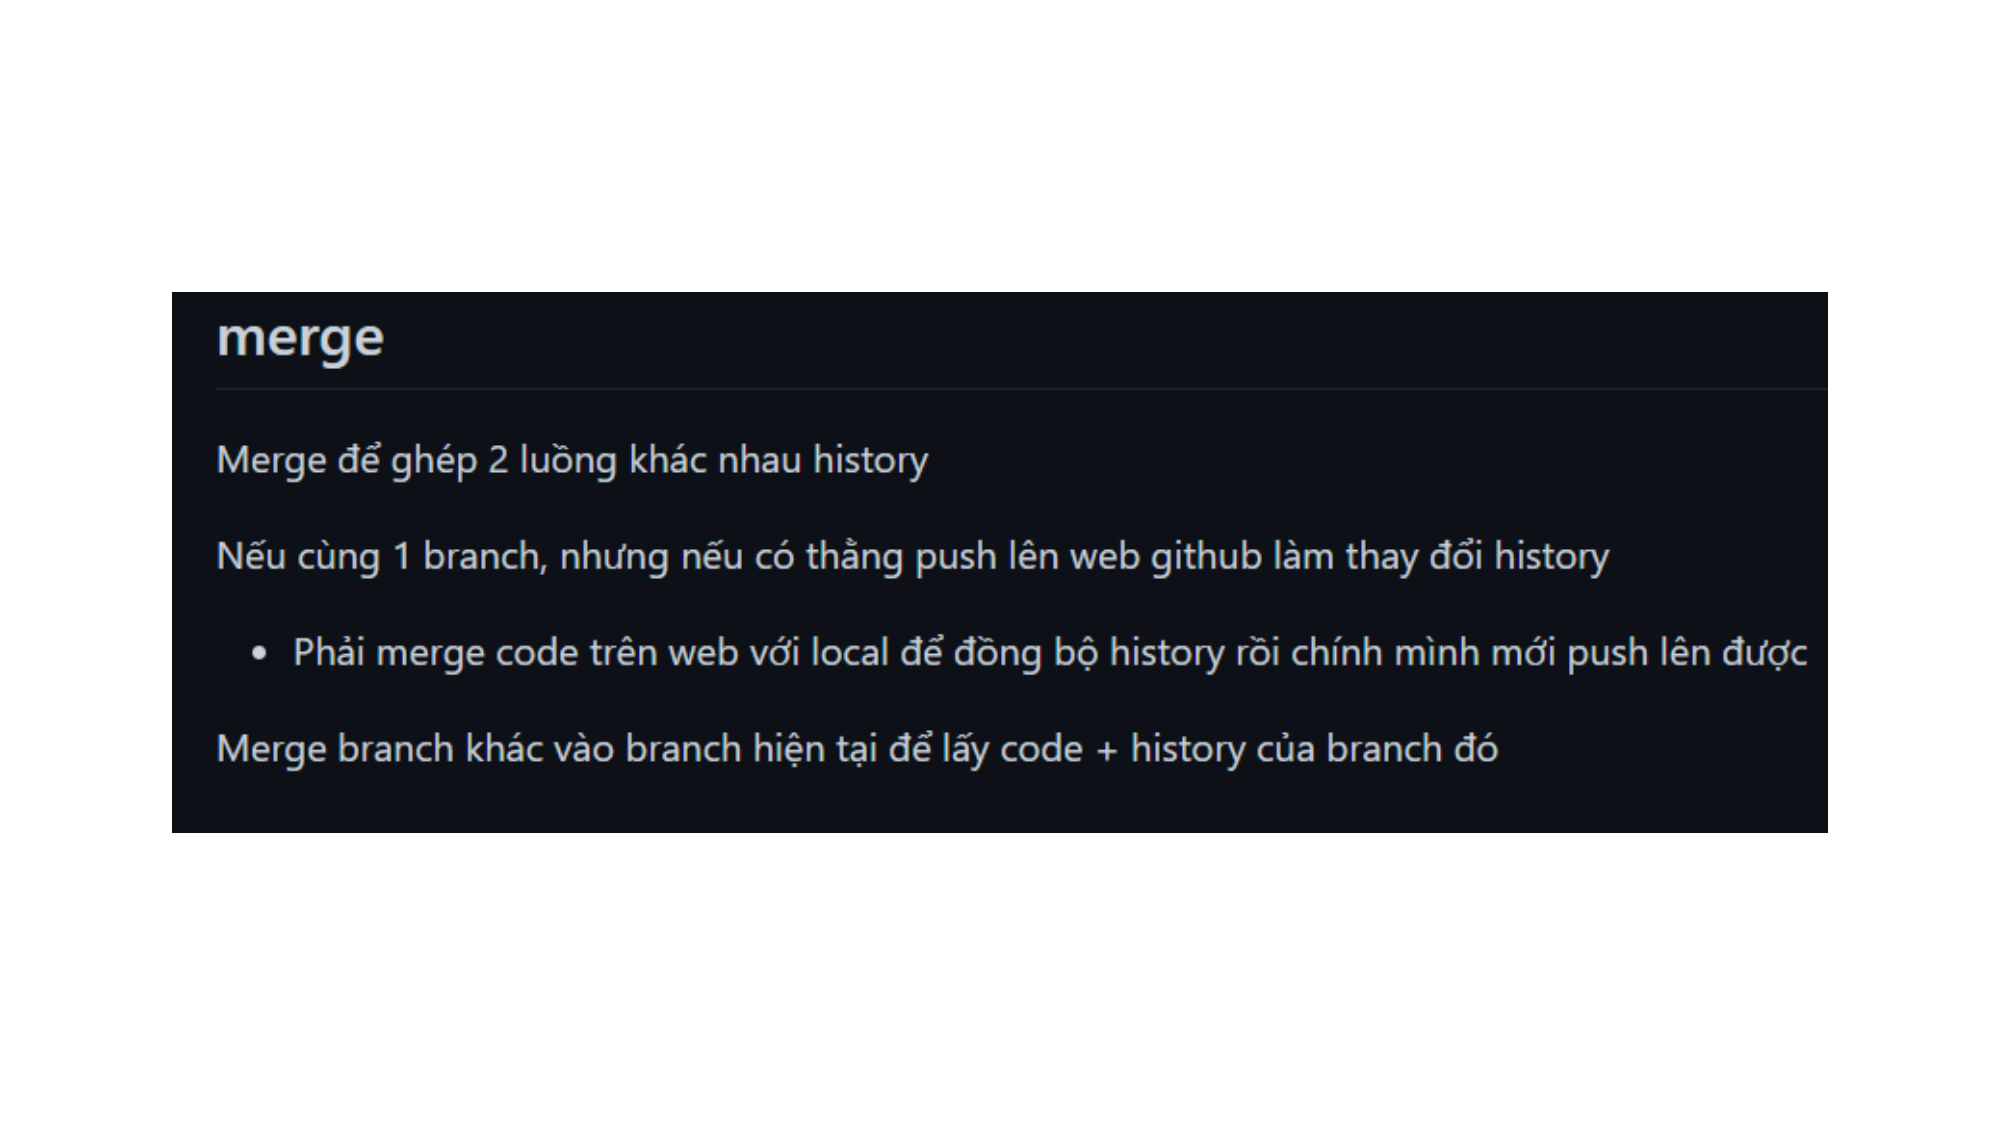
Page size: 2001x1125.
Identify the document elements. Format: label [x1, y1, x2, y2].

picture [172, 292, 1828, 833]
